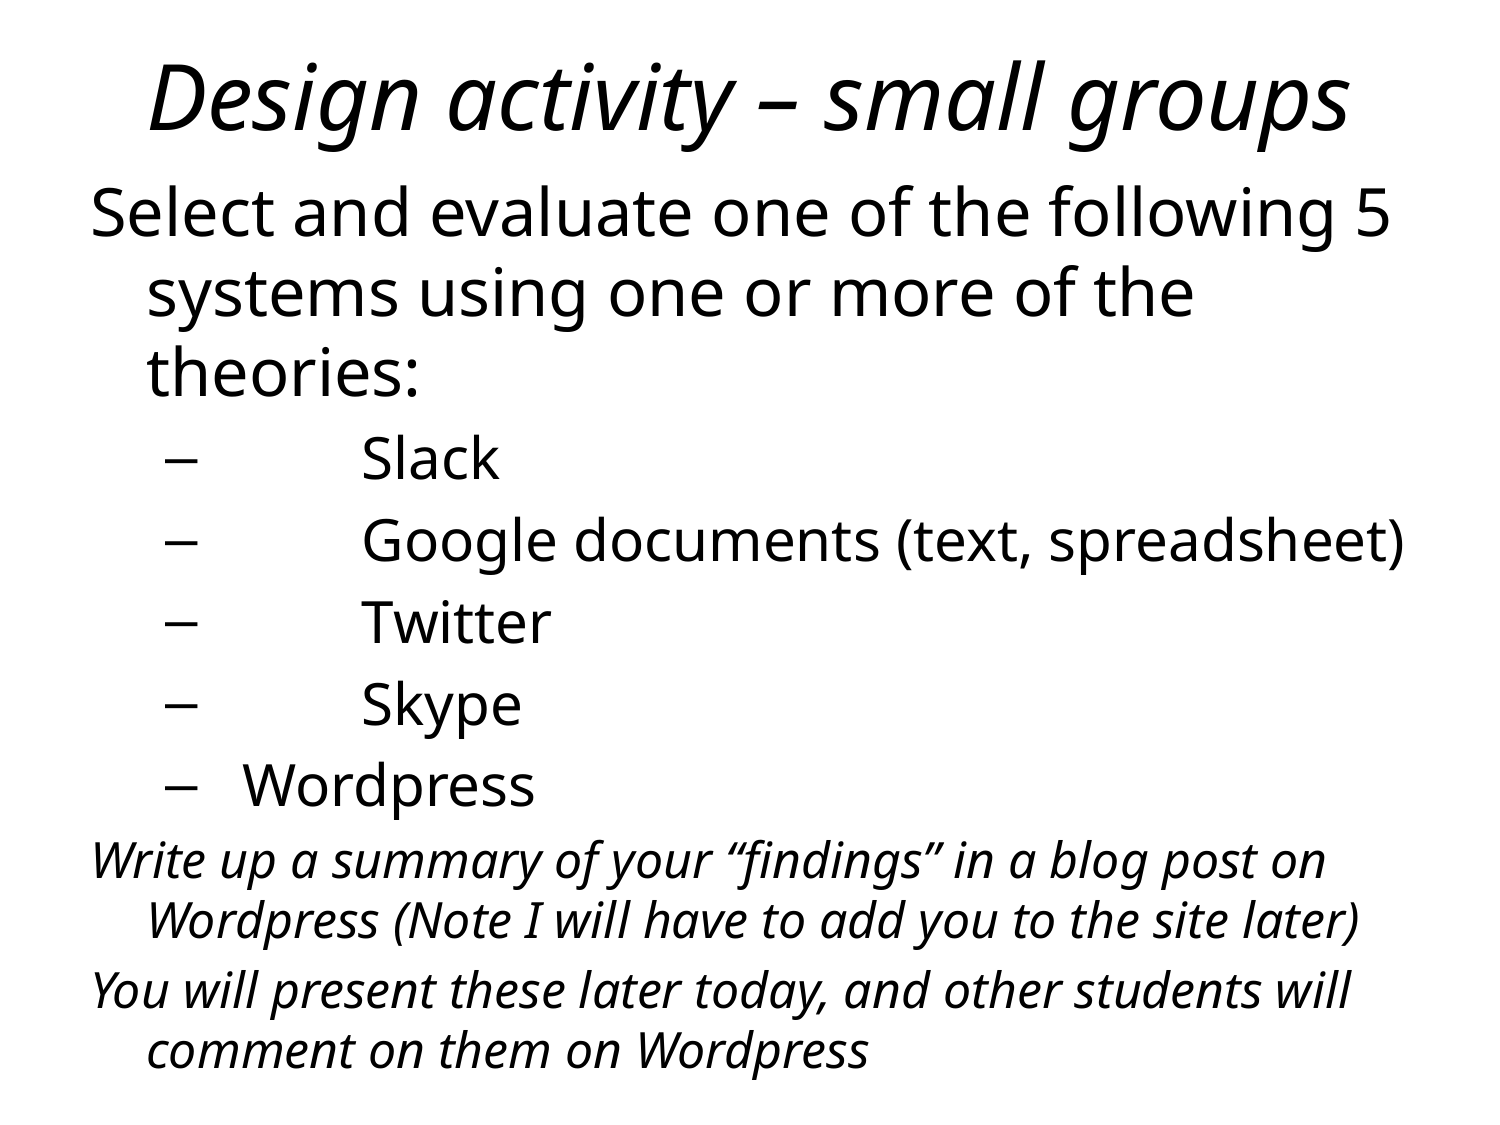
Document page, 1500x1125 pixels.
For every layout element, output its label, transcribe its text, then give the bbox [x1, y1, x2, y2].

title Design activity – small groups [74, 0, 1426, 162]
list Select and evaluate one of the following 5 systems using one or more of the theories: Slack Google documents (text, spreadsheet) Twitter Skype Wordpress Write up a summary of your “findings” in a blog post on Wordpress (Note I will have to add you to the site later) You will present these later today, and other students will comment on them on Wordpress [74, 162, 1500, 1125]
